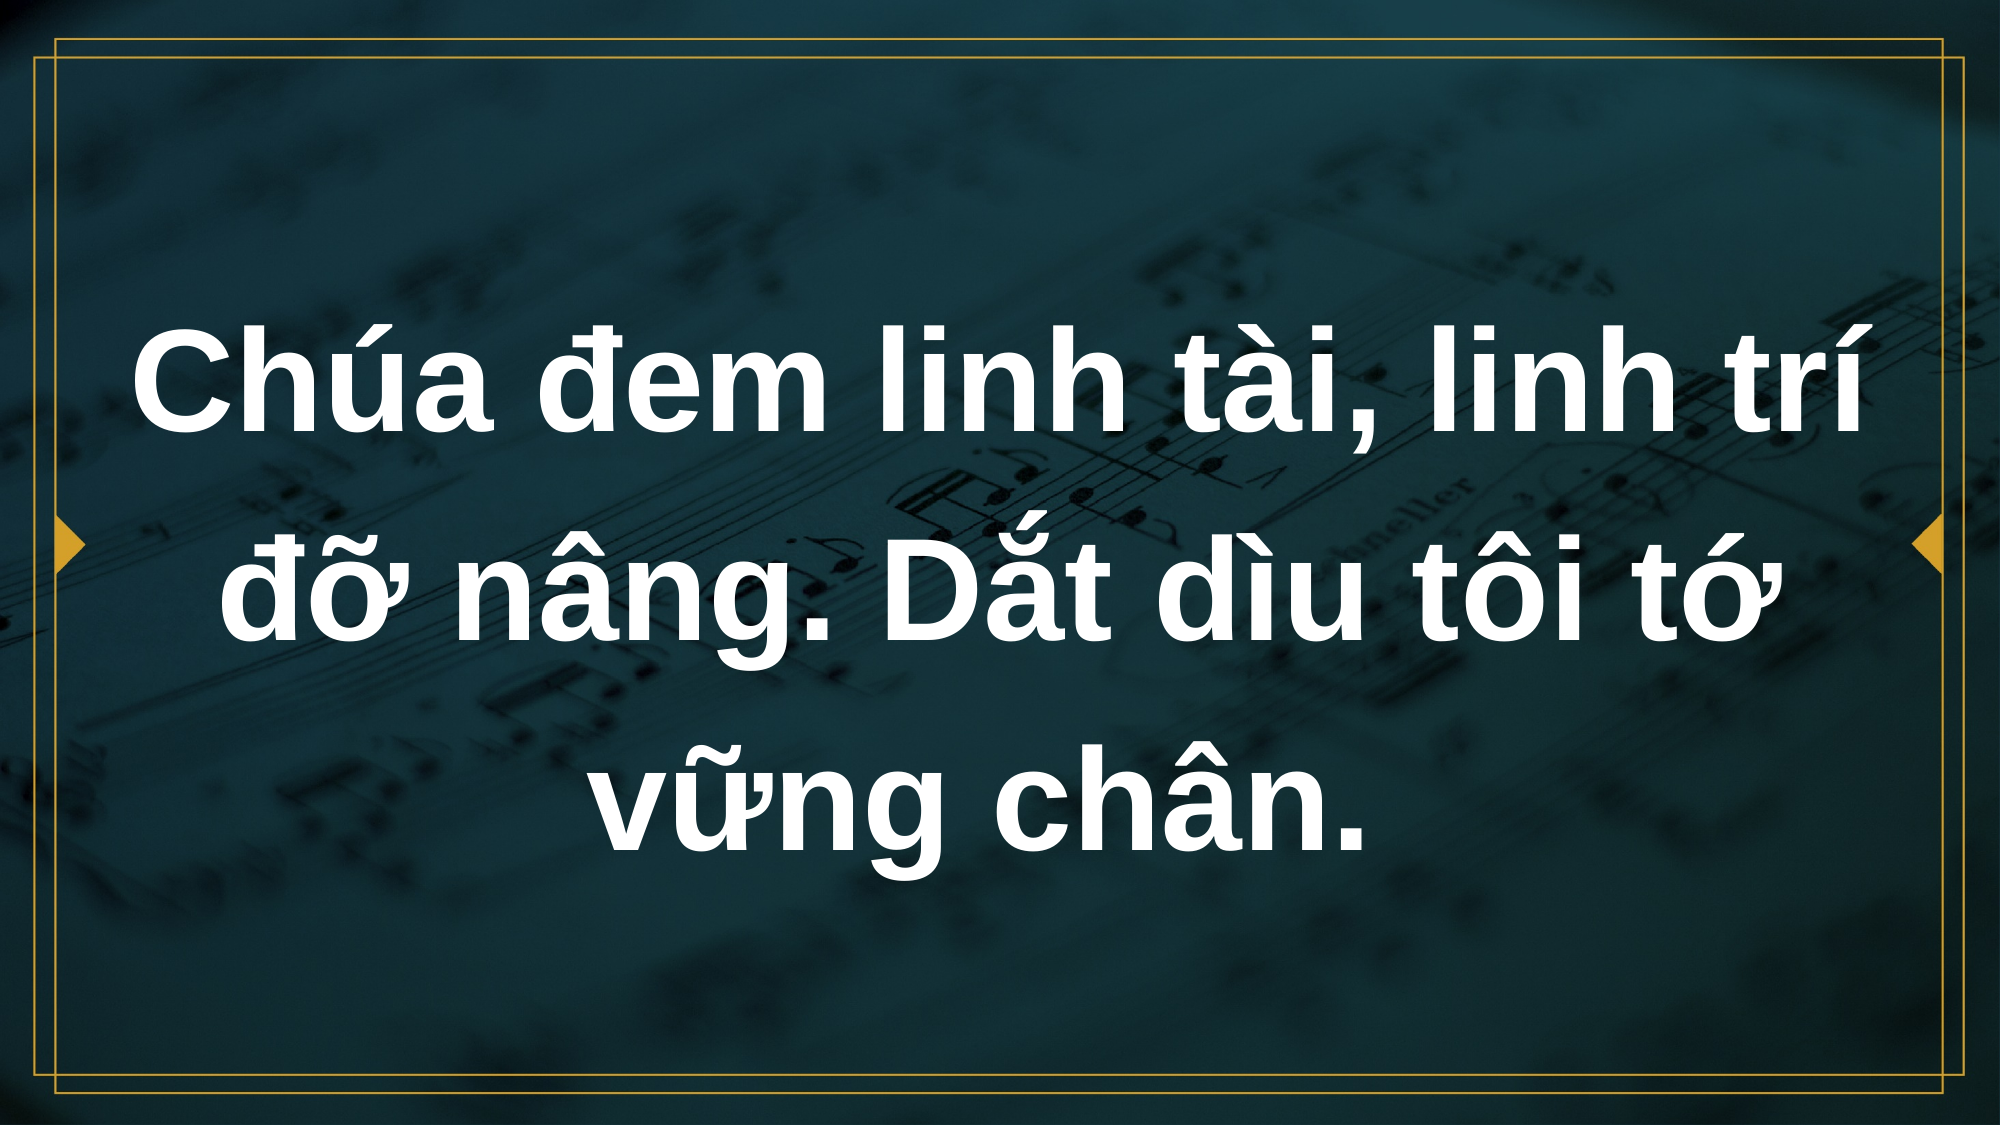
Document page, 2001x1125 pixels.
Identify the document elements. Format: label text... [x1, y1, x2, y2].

picture [0, 0, 2000, 1125]
title Chúa đem linh tài, linh trí đỡ nâng. Dắt dìu tôi tớ vững chân. [55, 53, 1945, 1077]
